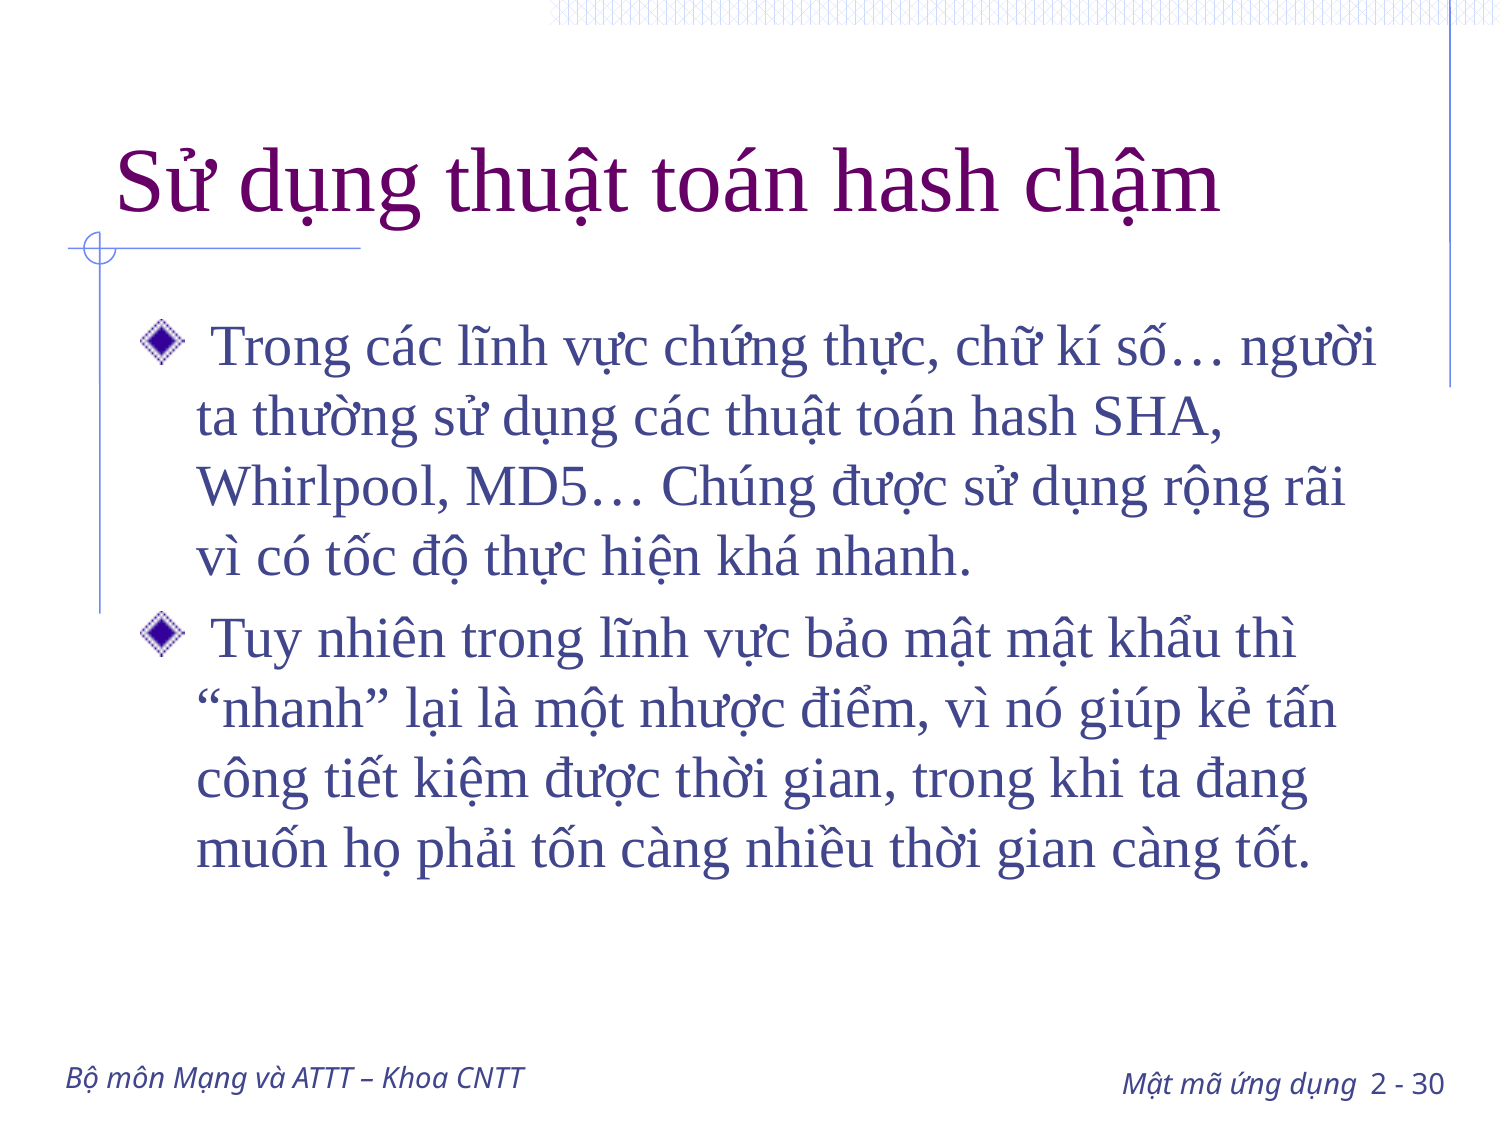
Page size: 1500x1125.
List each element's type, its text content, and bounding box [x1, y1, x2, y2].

picture [140, 319, 185, 365]
title Sử dụng thuật toán hash chậm [99, 50, 1375, 238]
list Trong các lĩnh vực chứng thực, chữ kí số… người ta thường sử dụng các thuật toán hash SHA, Whirlpool, MD5… Chúng được sử dụng rộng rãi vì có tốc độ thực hiện khá nhanh. Tuy nhiên trong lĩnh vực bảo mật mật khẩu thì “nhanh” lại là một nhược điểm, vì nó giúp kẻ tấn công tiết kiệm được thời gian, trong khi ta đang muốn họ phải tốn càng nhiều thời gian càng tốt. [125, 299, 1400, 975]
slide_number Bộ môn Mạng và ATTT – Khoa CNTT [50, 1027, 638, 1103]
picture [140, 611, 185, 657]
